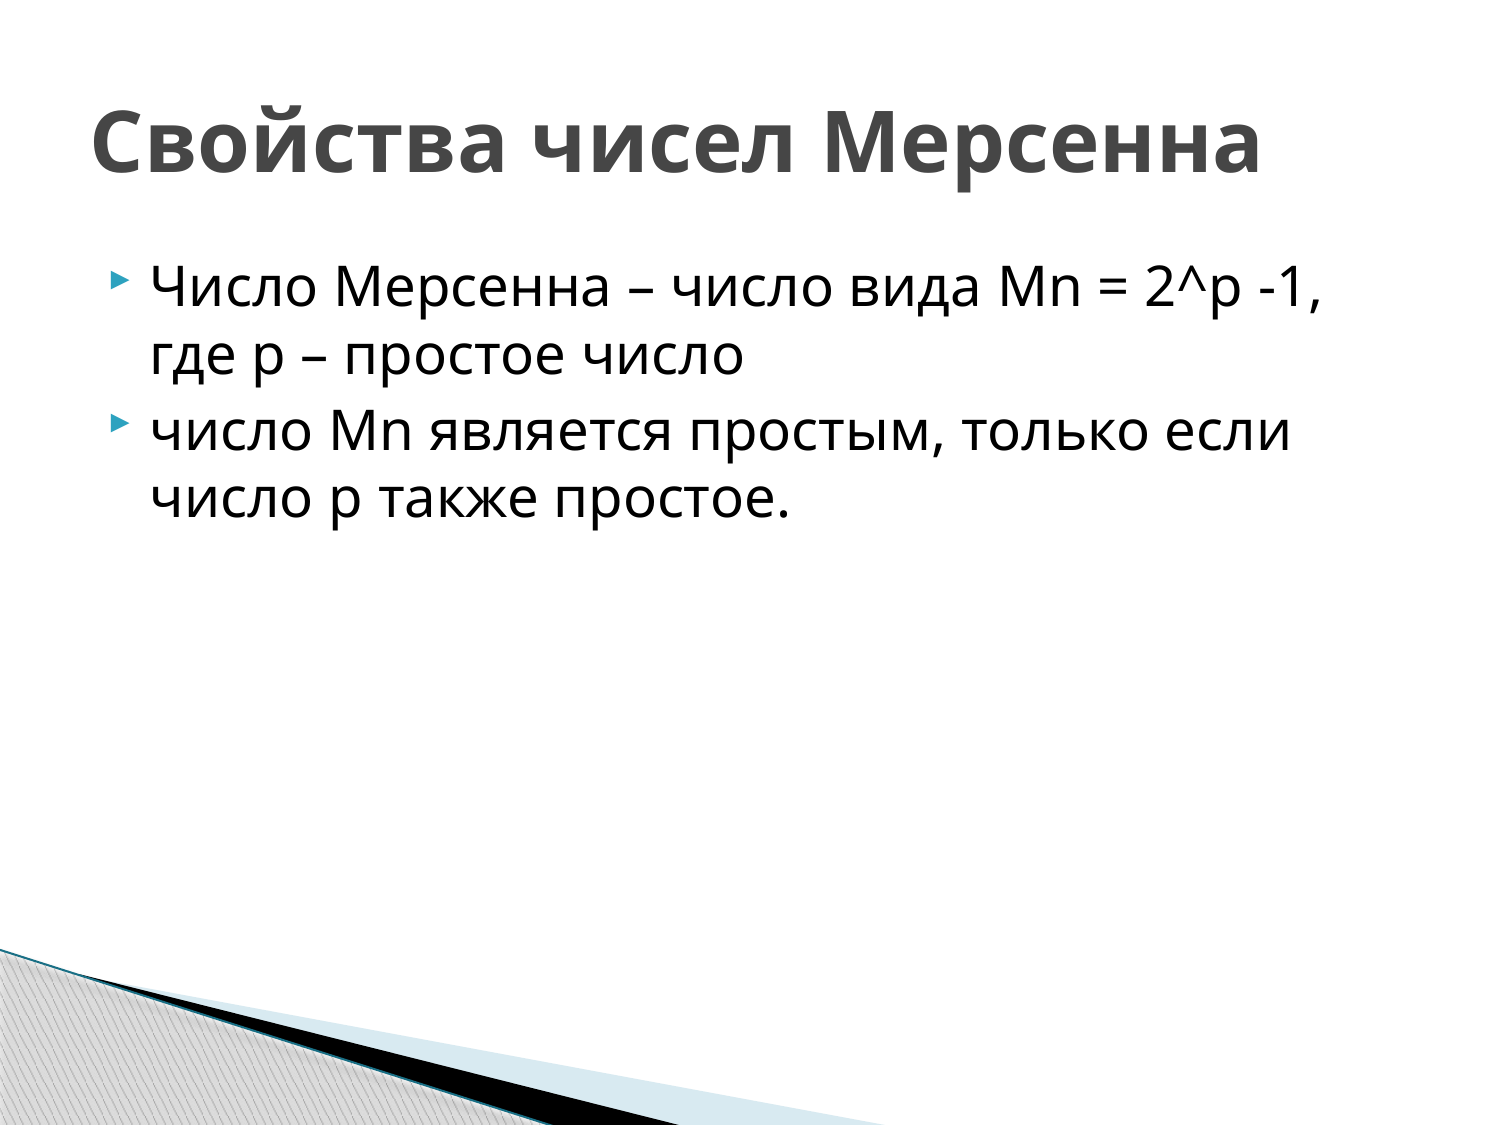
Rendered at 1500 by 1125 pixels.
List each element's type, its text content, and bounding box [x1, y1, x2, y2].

title Свойства чисел Мерсенна [75, 45, 1425, 233]
list Число Мерсенна – число вида Mn = 2^p -1, где p – простое число число Mn является простым, только если число p также простое. [75, 243, 1425, 986]
